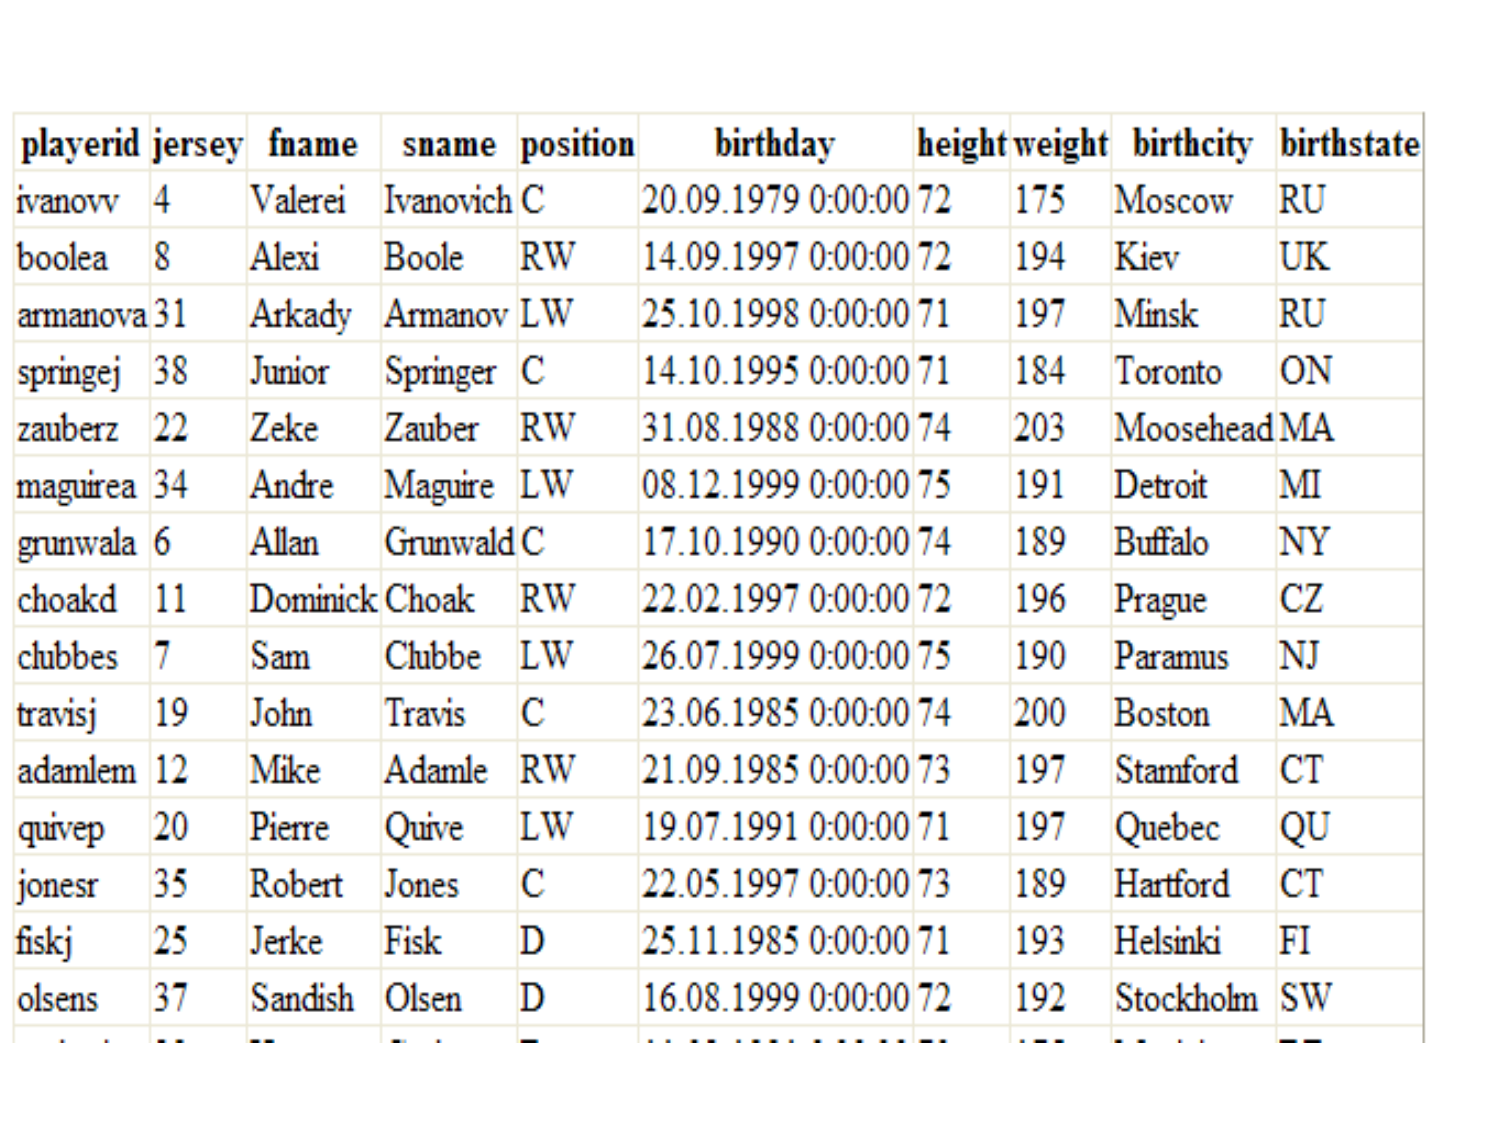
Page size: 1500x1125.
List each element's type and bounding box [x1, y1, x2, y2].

text_box [0, 92, 1476, 1043]
